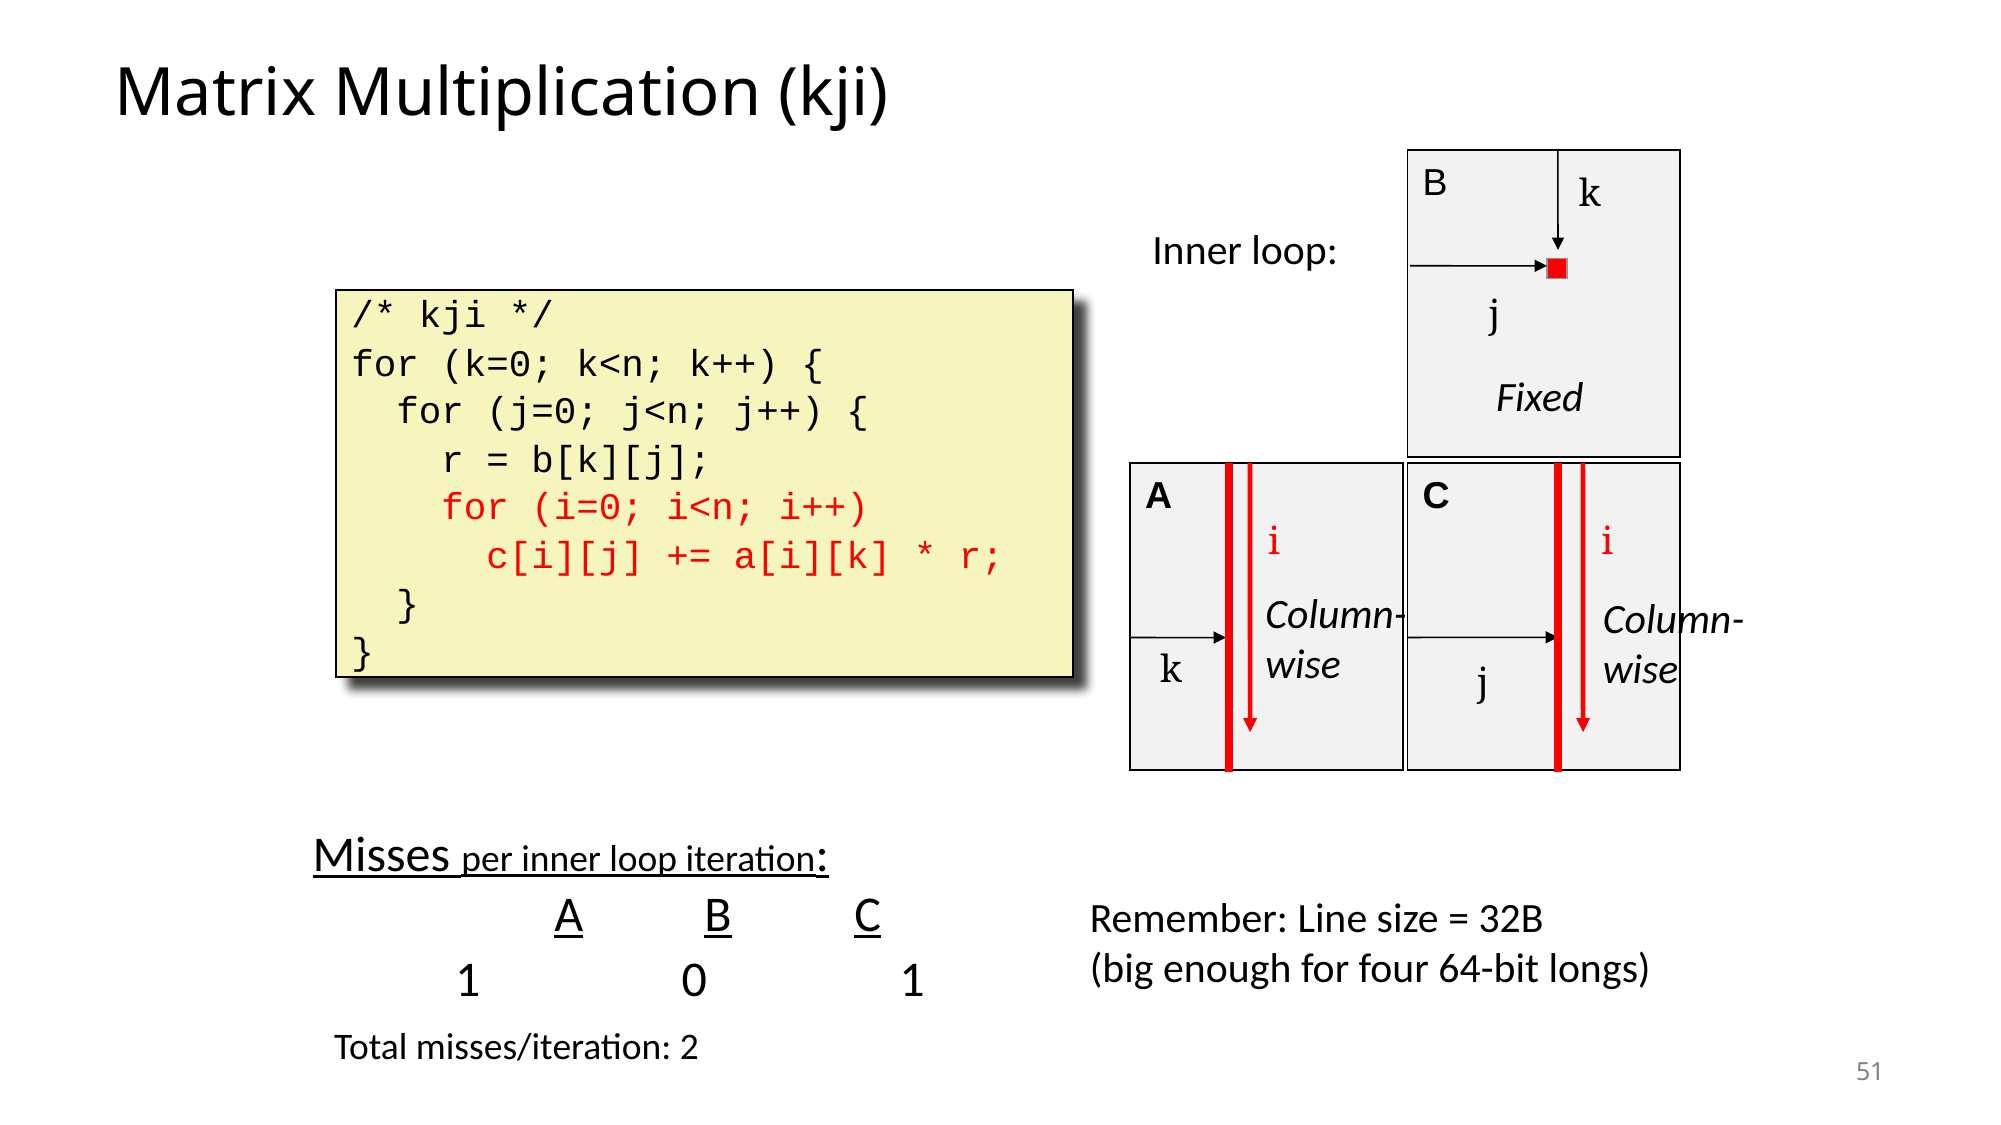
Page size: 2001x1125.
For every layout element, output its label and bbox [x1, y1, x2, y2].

text_box [263, 814, 1700, 1125]
text_box [1130, 149, 1760, 772]
title [99, 37, 1900, 150]
slide_number [1749, 1042, 1900, 1103]
text_box [336, 289, 1074, 678]
